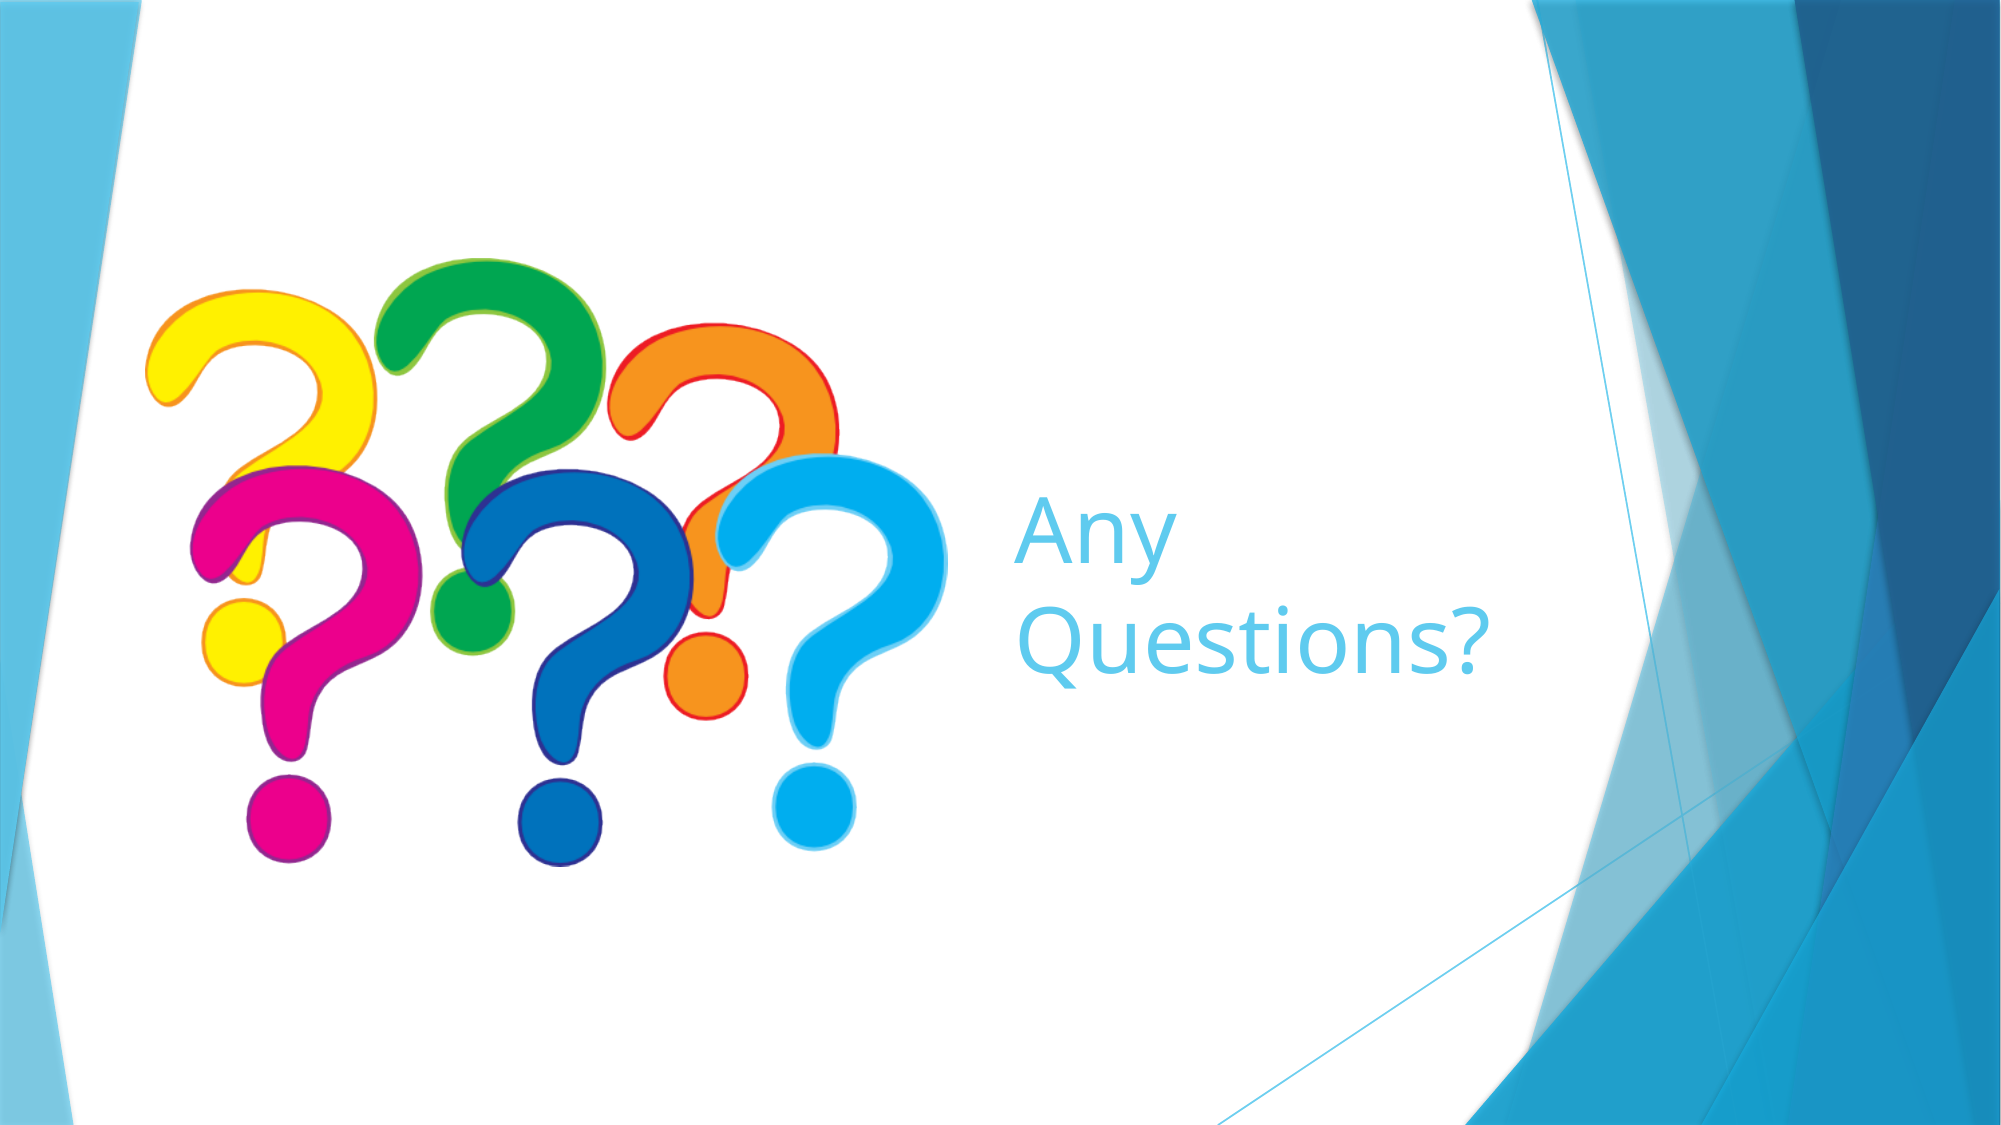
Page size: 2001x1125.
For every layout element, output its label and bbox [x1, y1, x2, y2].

text_box [0, 0, 2000, 1125]
list [145, 258, 948, 867]
